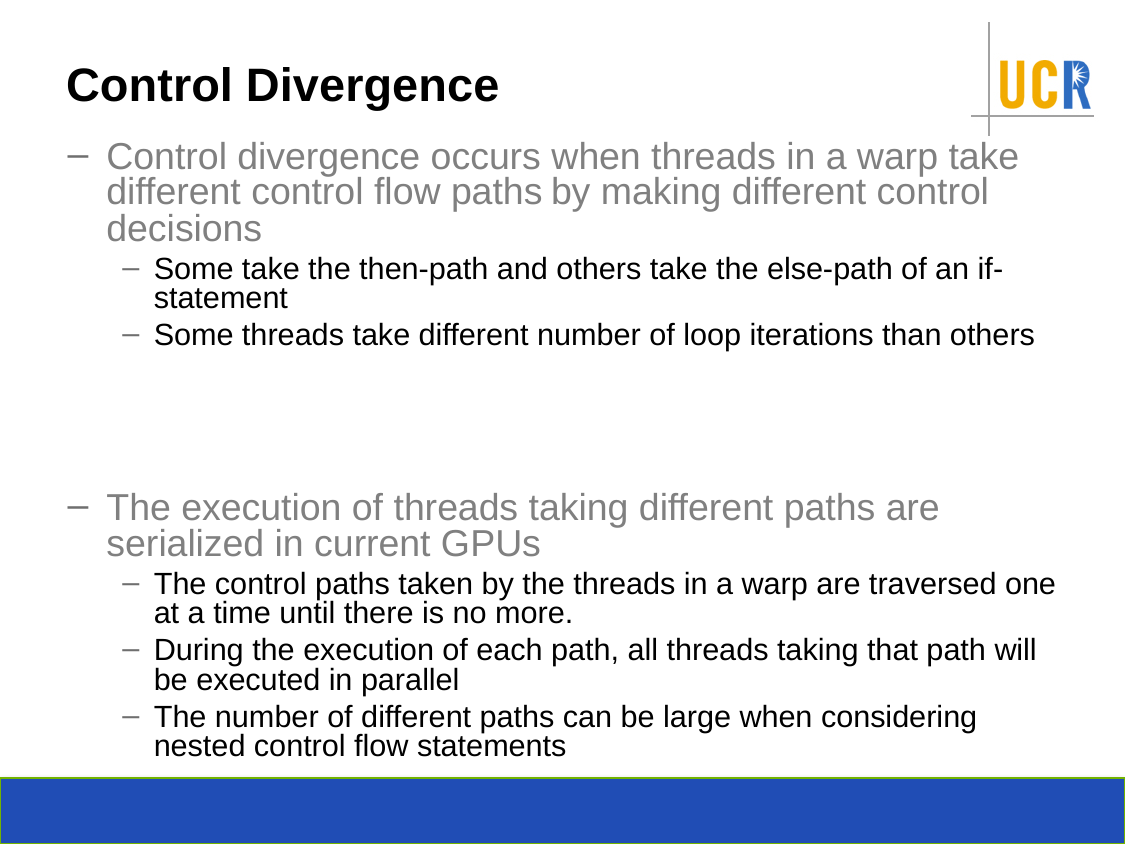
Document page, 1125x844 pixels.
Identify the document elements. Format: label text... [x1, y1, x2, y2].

picture [962, 0, 1125, 147]
list Control divergence occurs when threads in a warp take different control flow paths by making different control decisions Some take the then-path and others take the else-path of an if-statement Some threads take different number of loop iterations than others The execution of threads taking different paths are serialized in current GPUs The control paths taken by the threads in a warp are traversed one at a time until there is no more. During the execution of each path, all threads taking that path will be executed in parallel The number of different paths can be large when considering nested control flow statements [52, 132, 1073, 794]
title Control Divergence [50, 47, 1075, 120]
